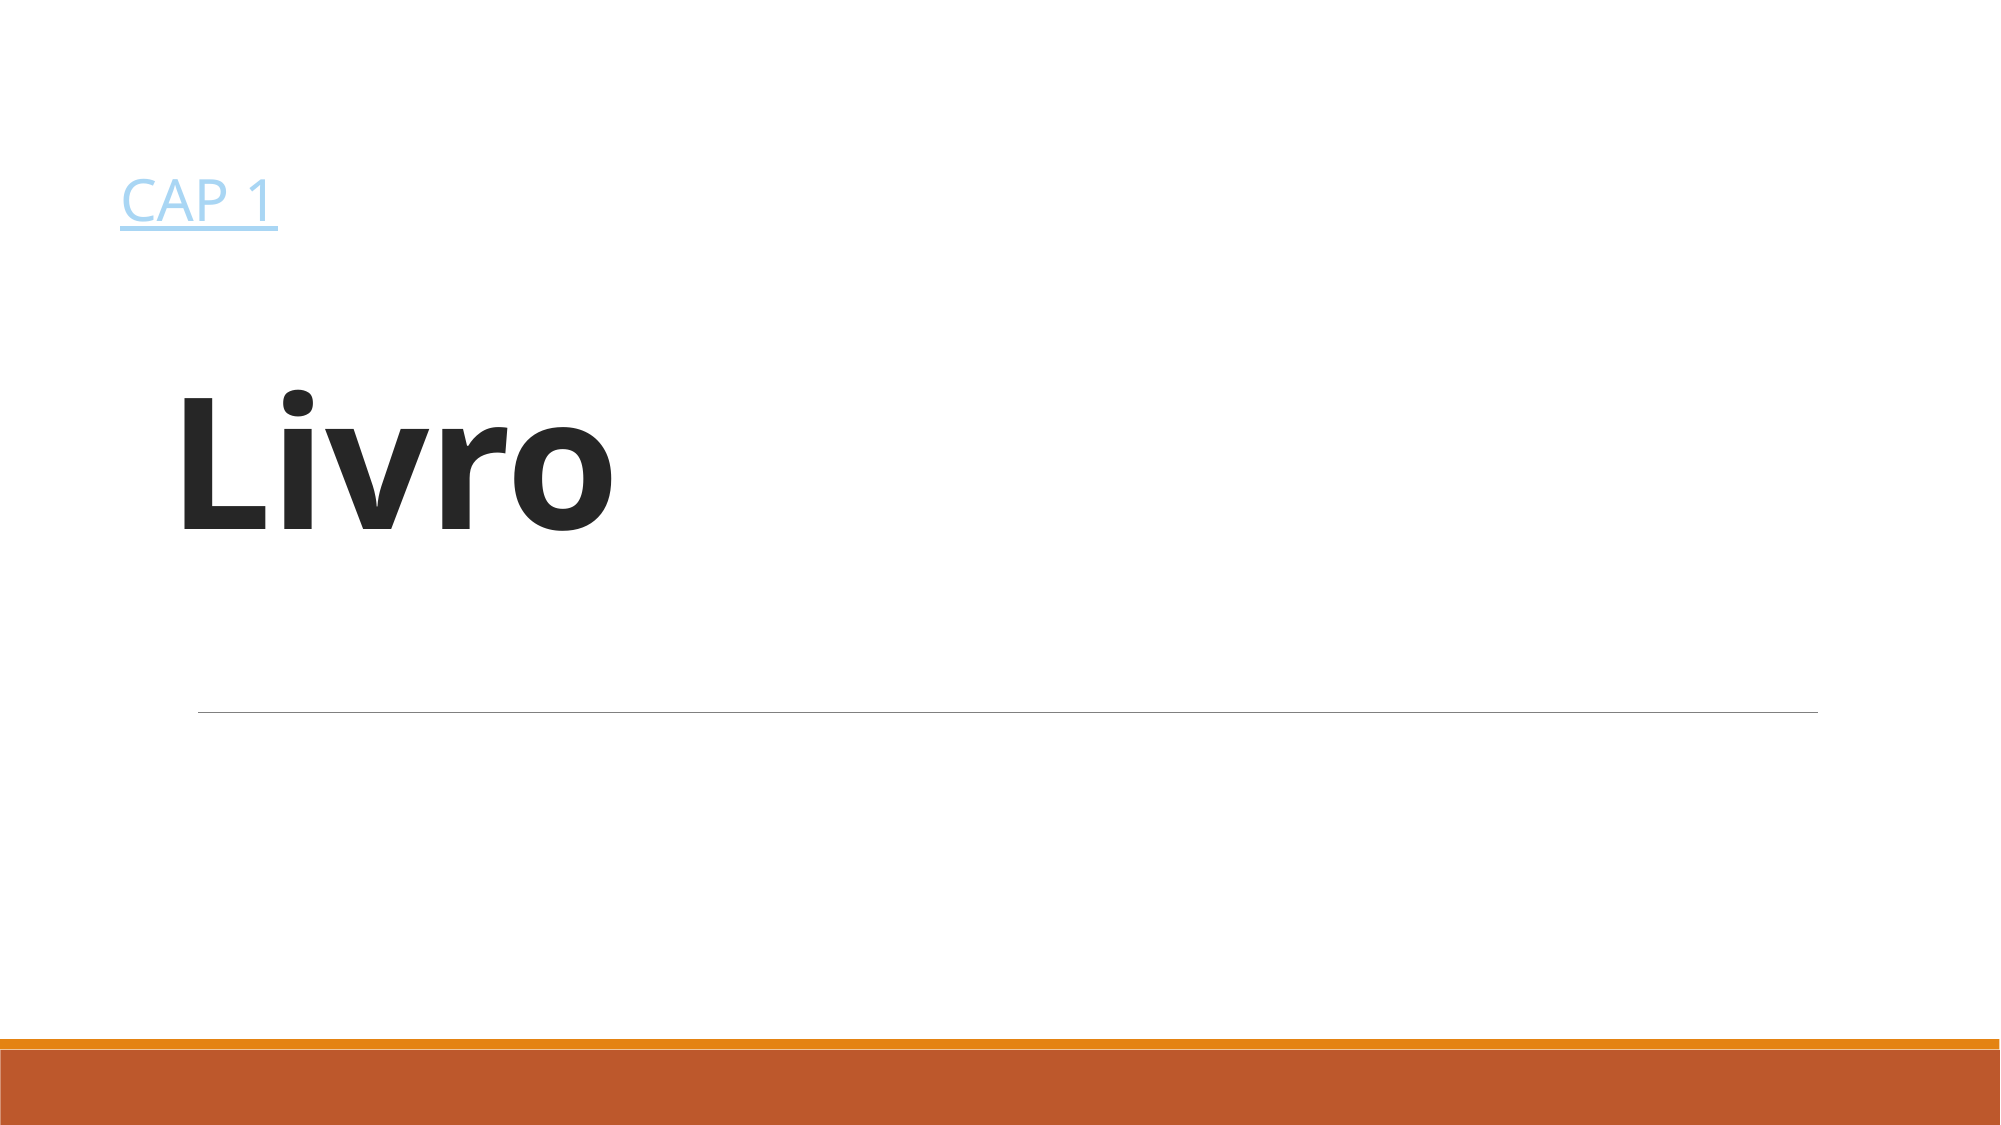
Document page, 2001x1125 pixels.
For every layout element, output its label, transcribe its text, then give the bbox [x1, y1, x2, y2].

subtitle Cap 1 [105, 157, 467, 444]
title Livro [153, 182, 1654, 575]
